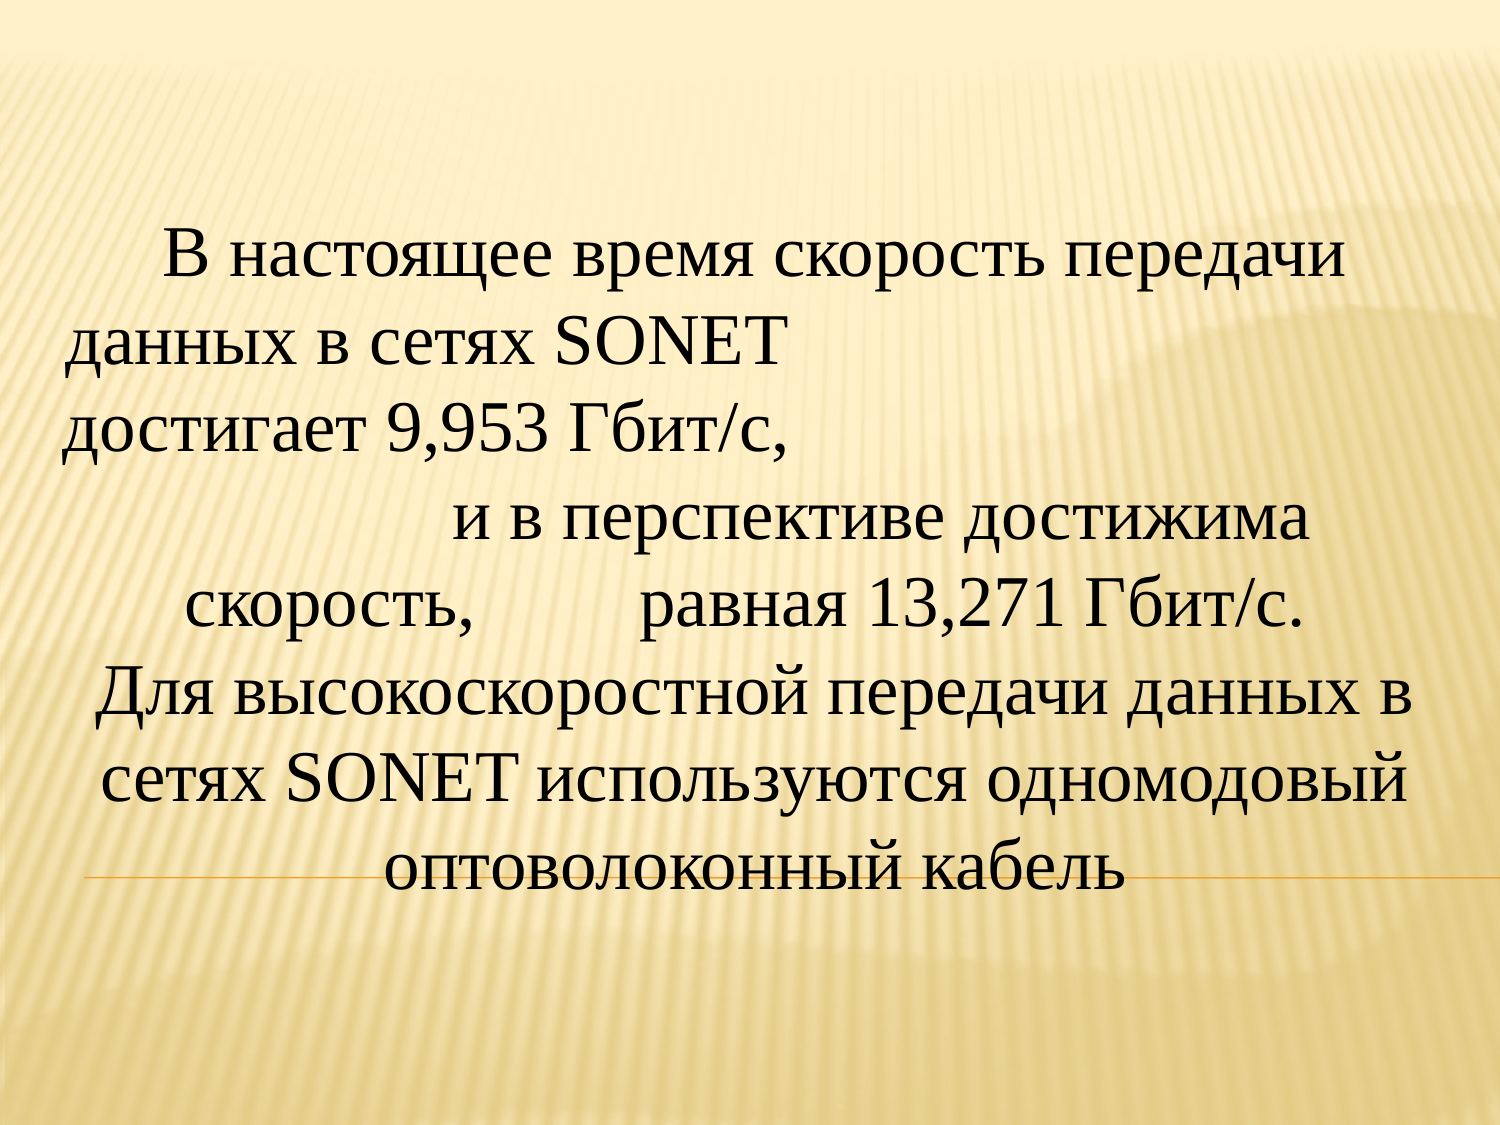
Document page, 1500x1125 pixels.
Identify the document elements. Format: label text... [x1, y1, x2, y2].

text_box В настоящее время скорость передачи данных в сетях SONET достигает 9,953 Гбит/с, и в перспективе достижима скорость, равная 13,271 Гбит/с. Для высокоскоростной передачи данных в сетях SONET используются одномодовый оптоволоконный кабель [41, 196, 1469, 912]
